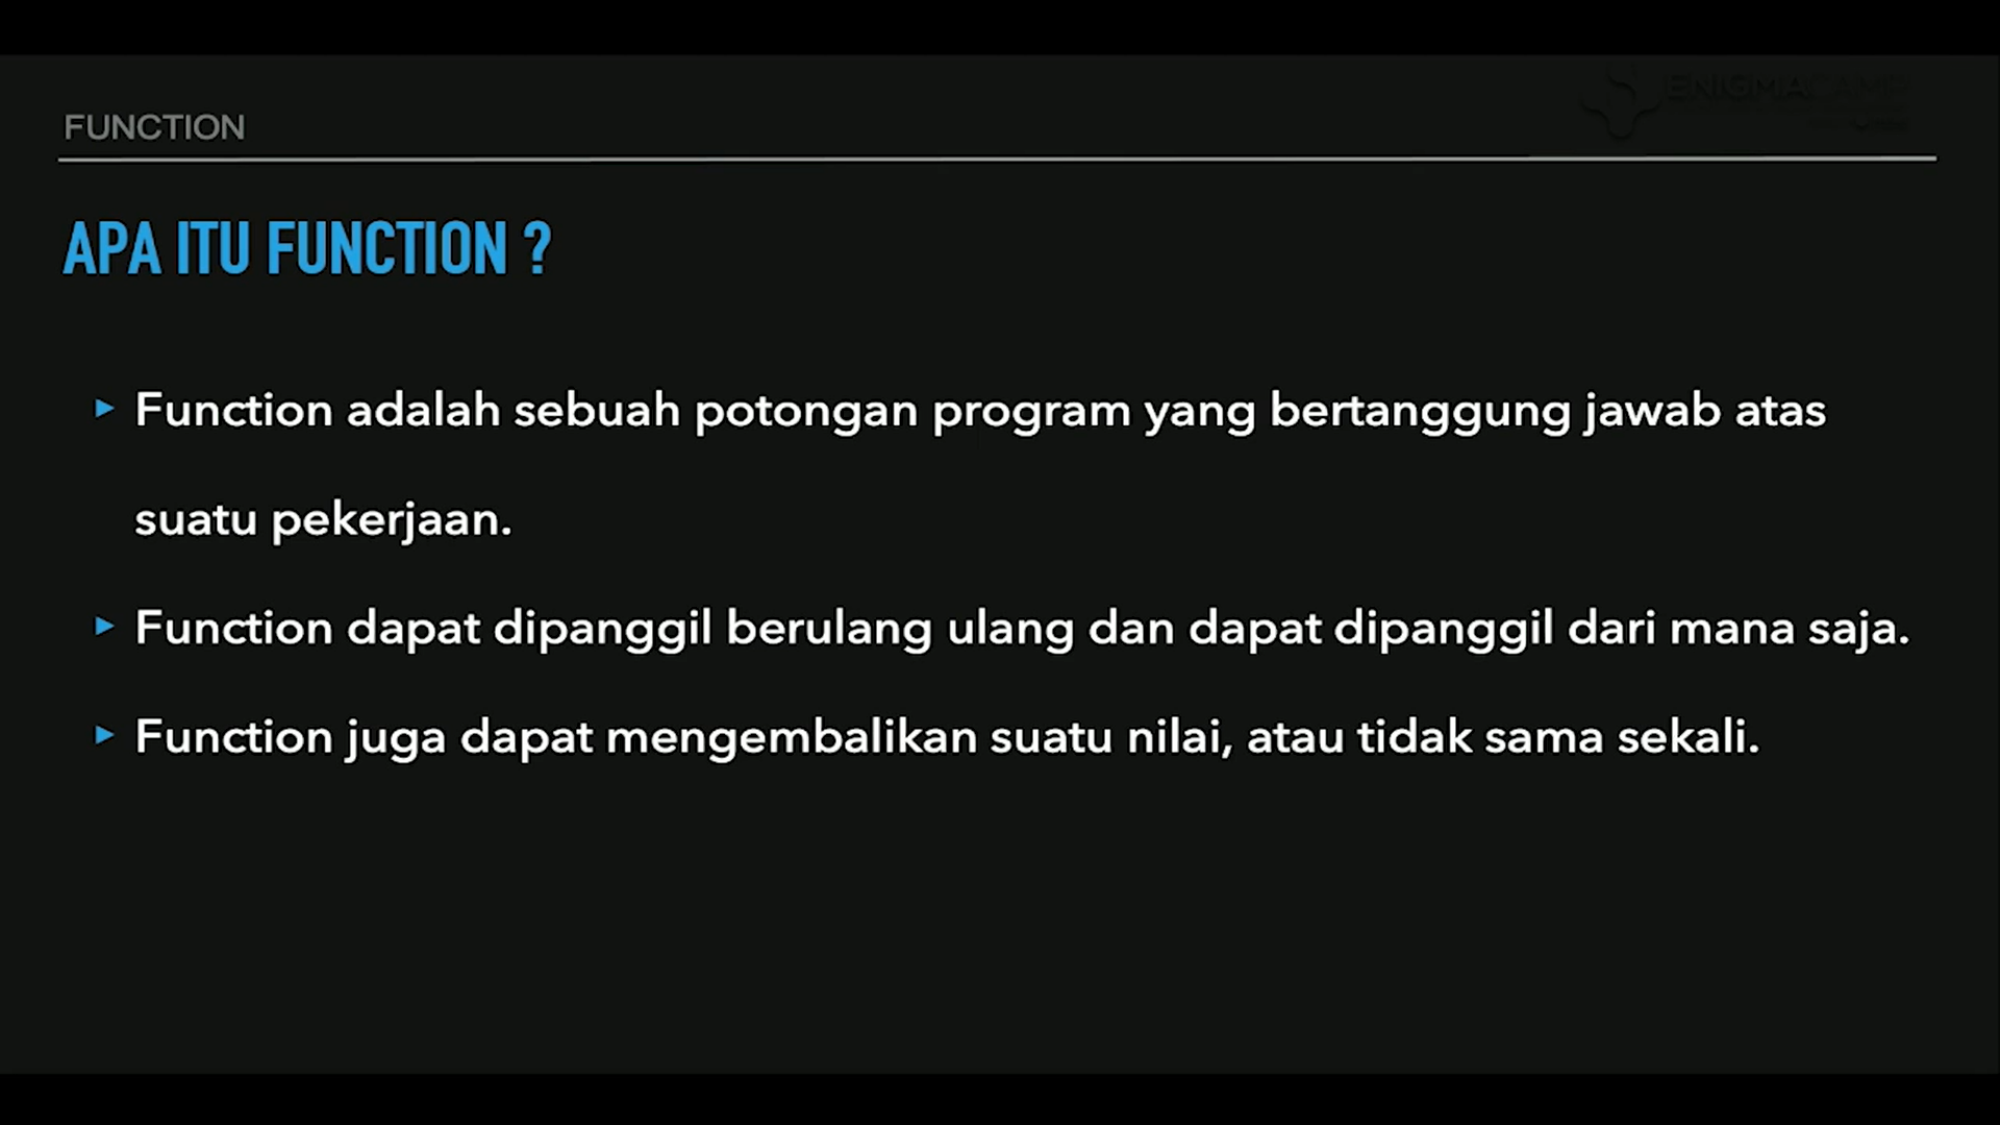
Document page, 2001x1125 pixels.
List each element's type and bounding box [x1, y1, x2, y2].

list [0, 0, 2000, 1125]
